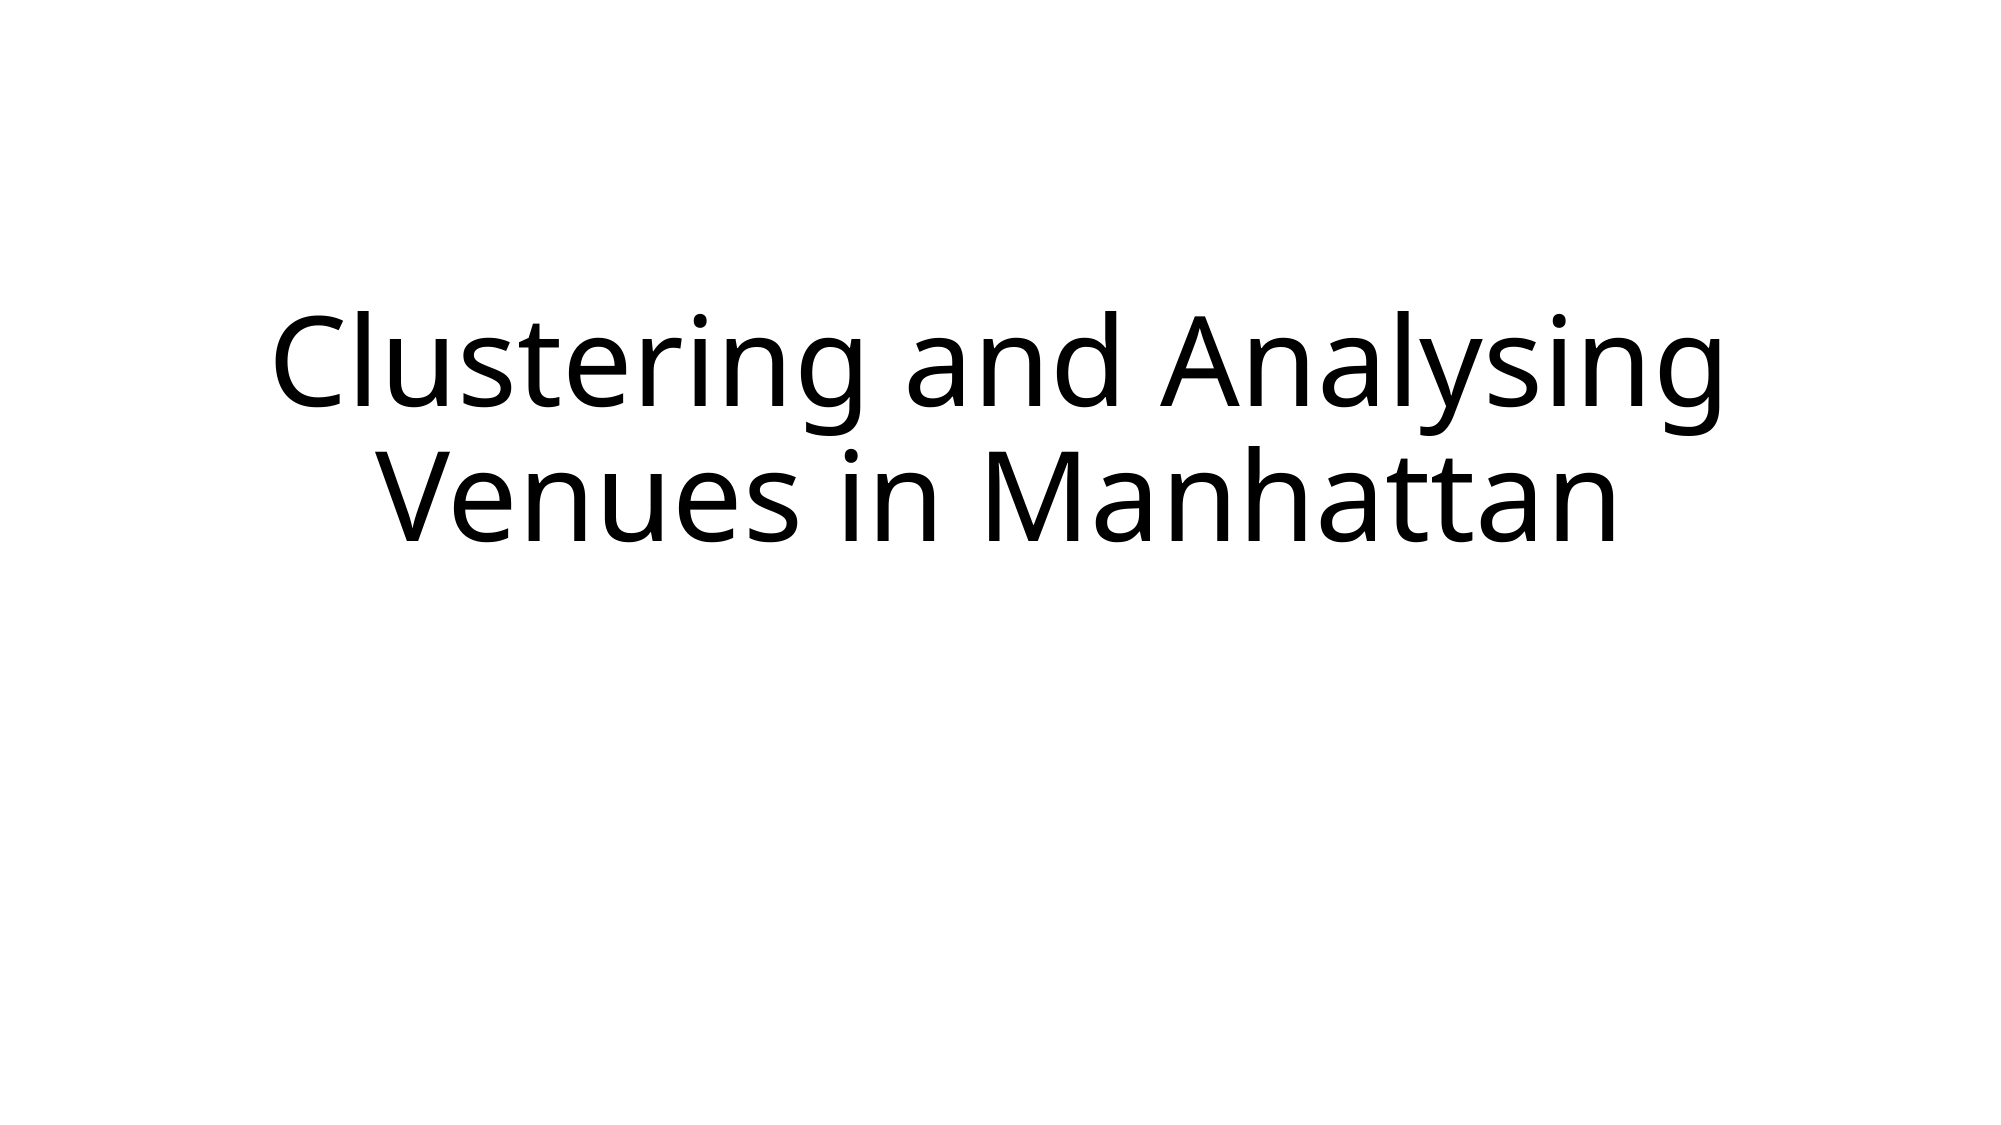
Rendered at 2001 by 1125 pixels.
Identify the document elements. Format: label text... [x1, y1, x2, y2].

title Clustering and Analysing Venues in Manhattan [249, 184, 1750, 576]
